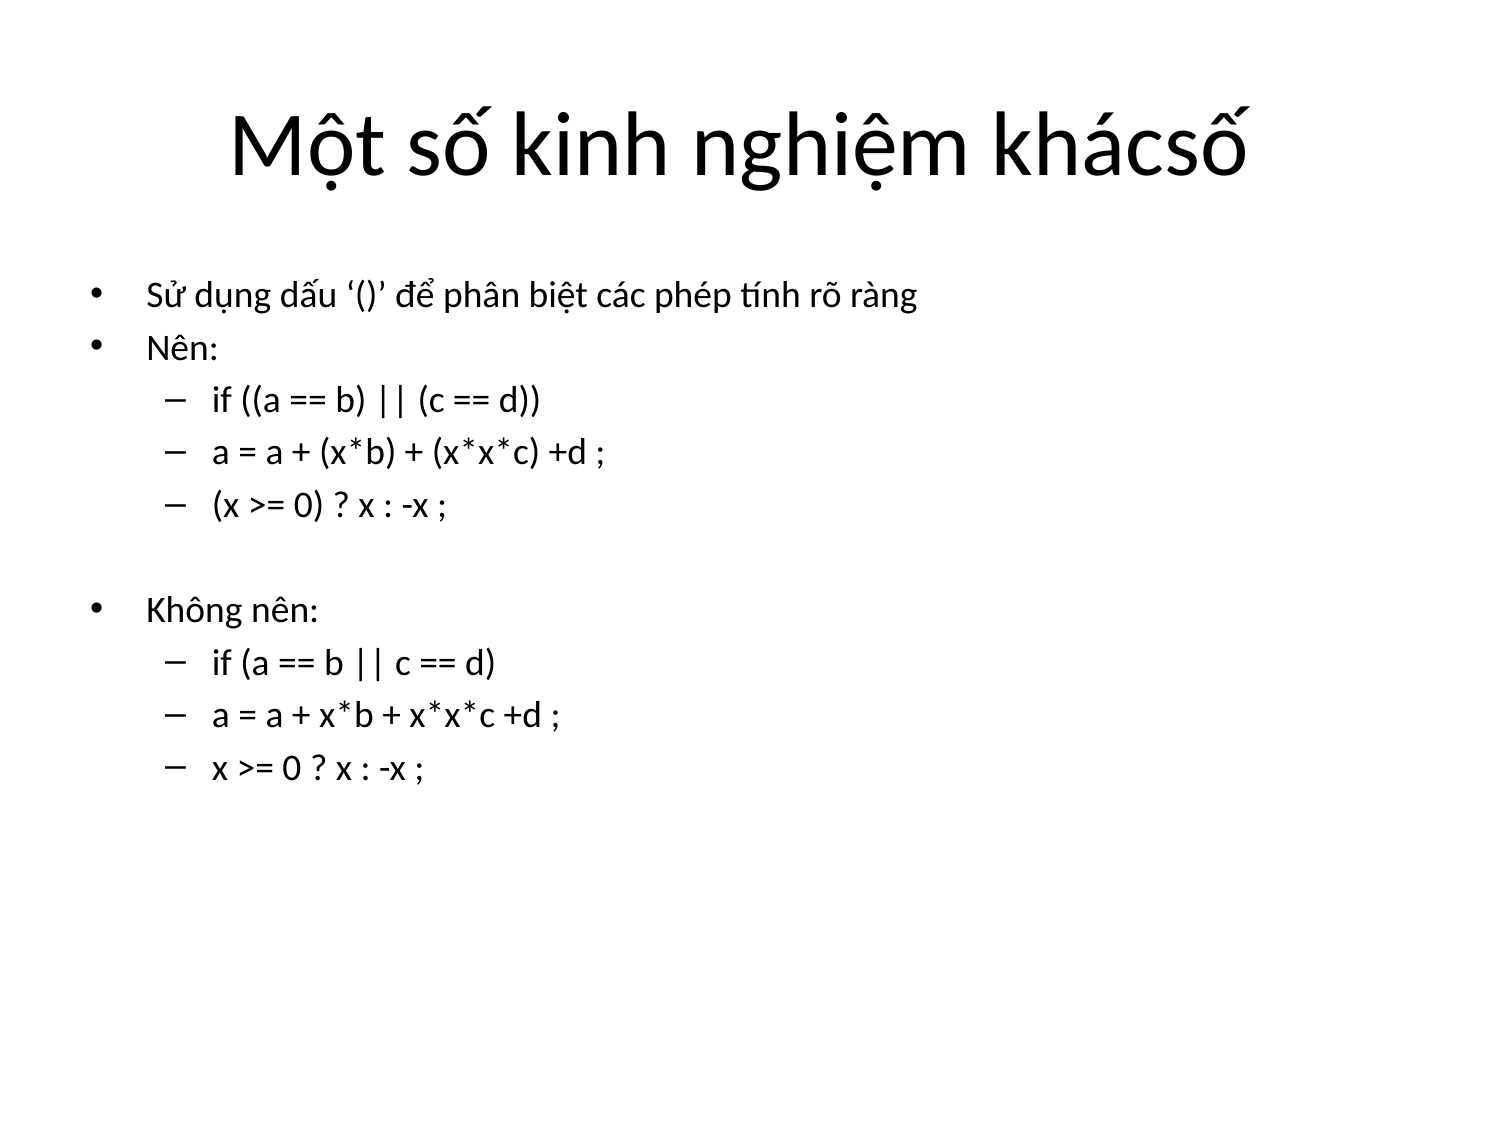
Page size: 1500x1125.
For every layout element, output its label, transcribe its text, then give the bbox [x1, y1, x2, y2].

list Sử dụng dấu ‘()’ để phân biệt các phép tính rõ ràng Nên: if ((a == b) || (c == d)) a = a + (x*b) + (x*x*c) +d ; (x >= 0) ? x : -x ; Không nên: if (a == b || c == d) a = a + x*b + x*x*c +d ; x >= 0 ? x : -x ; [75, 262, 1425, 1005]
title Một số kinh nghiệm khácsố [75, 45, 1425, 233]
